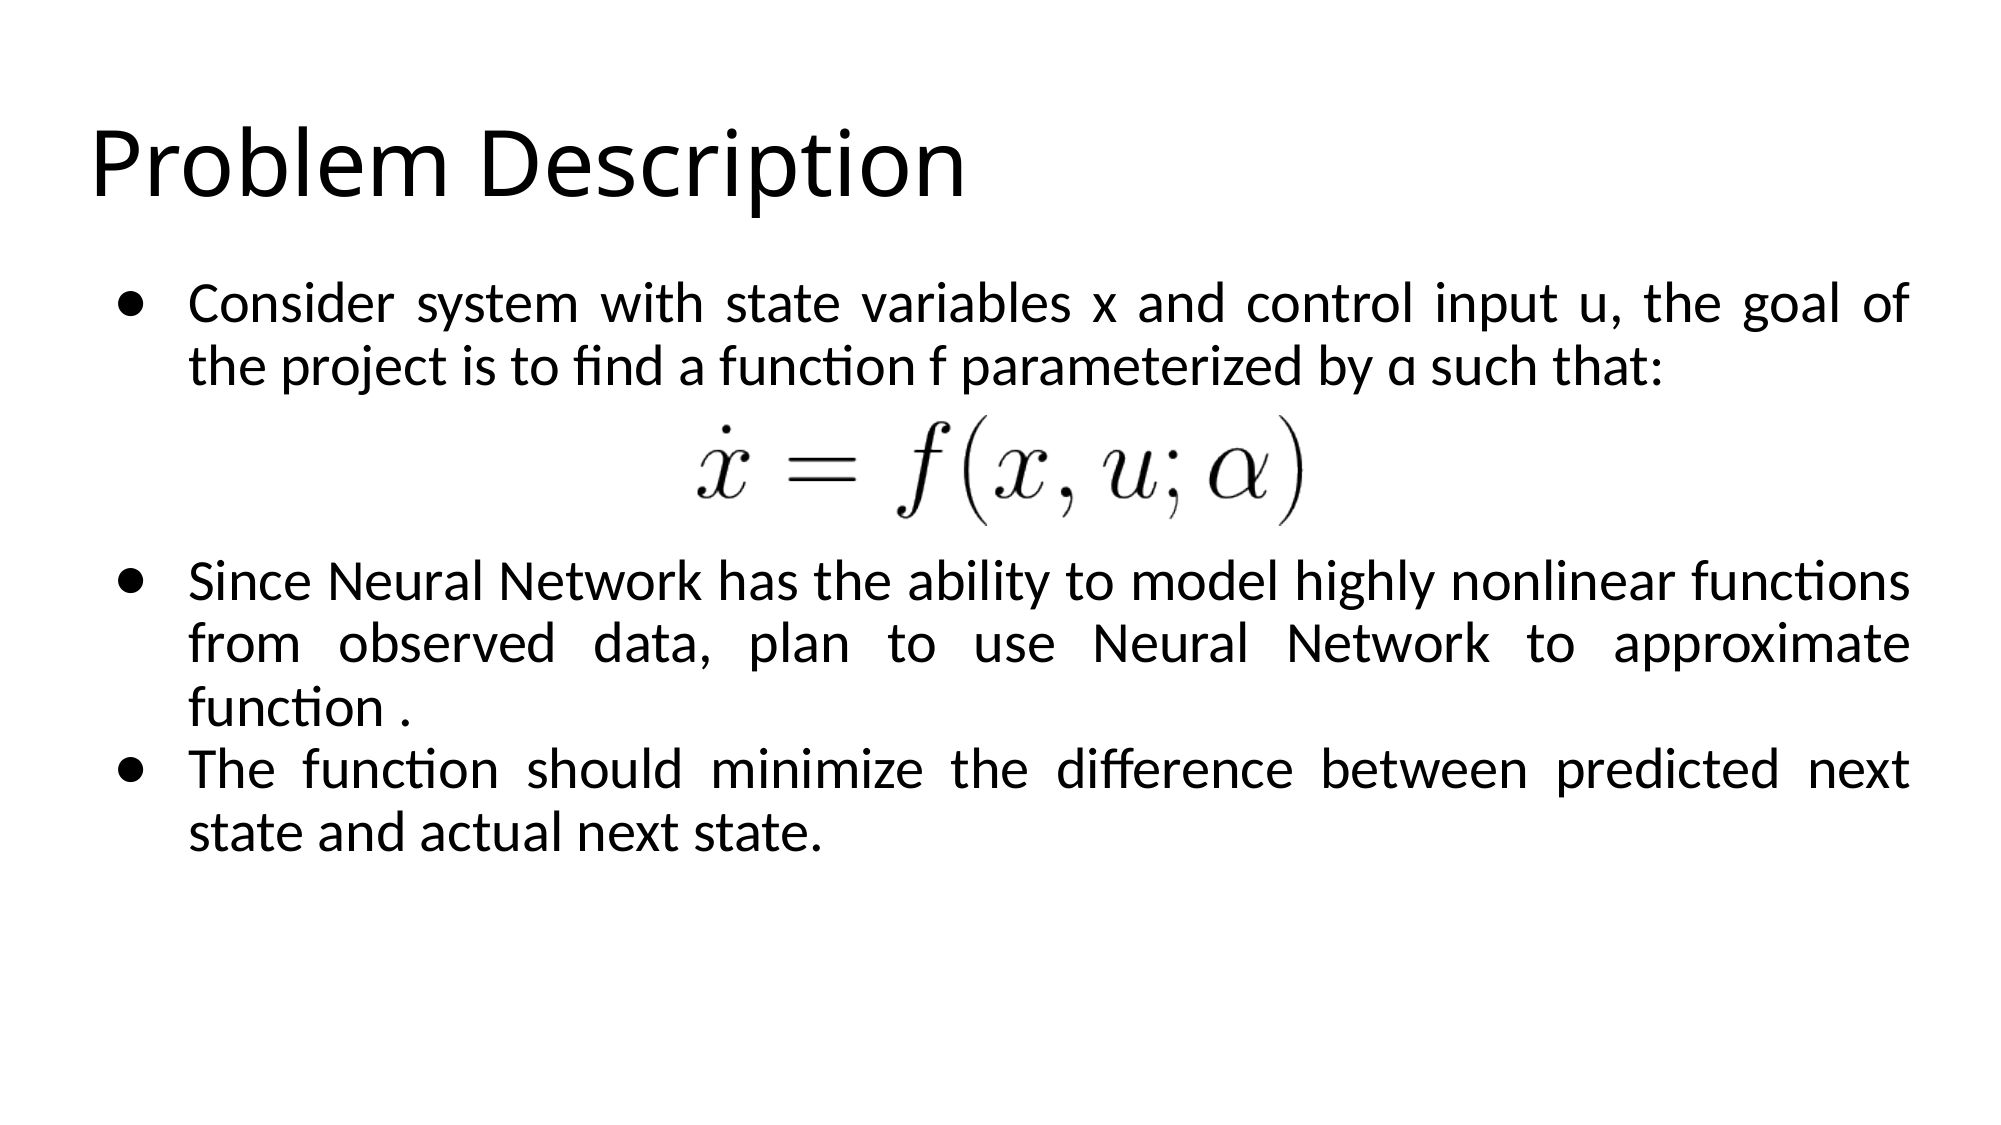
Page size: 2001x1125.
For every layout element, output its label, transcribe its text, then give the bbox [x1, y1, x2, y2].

picture [696, 415, 1304, 526]
title Problem Description [68, 97, 1932, 223]
